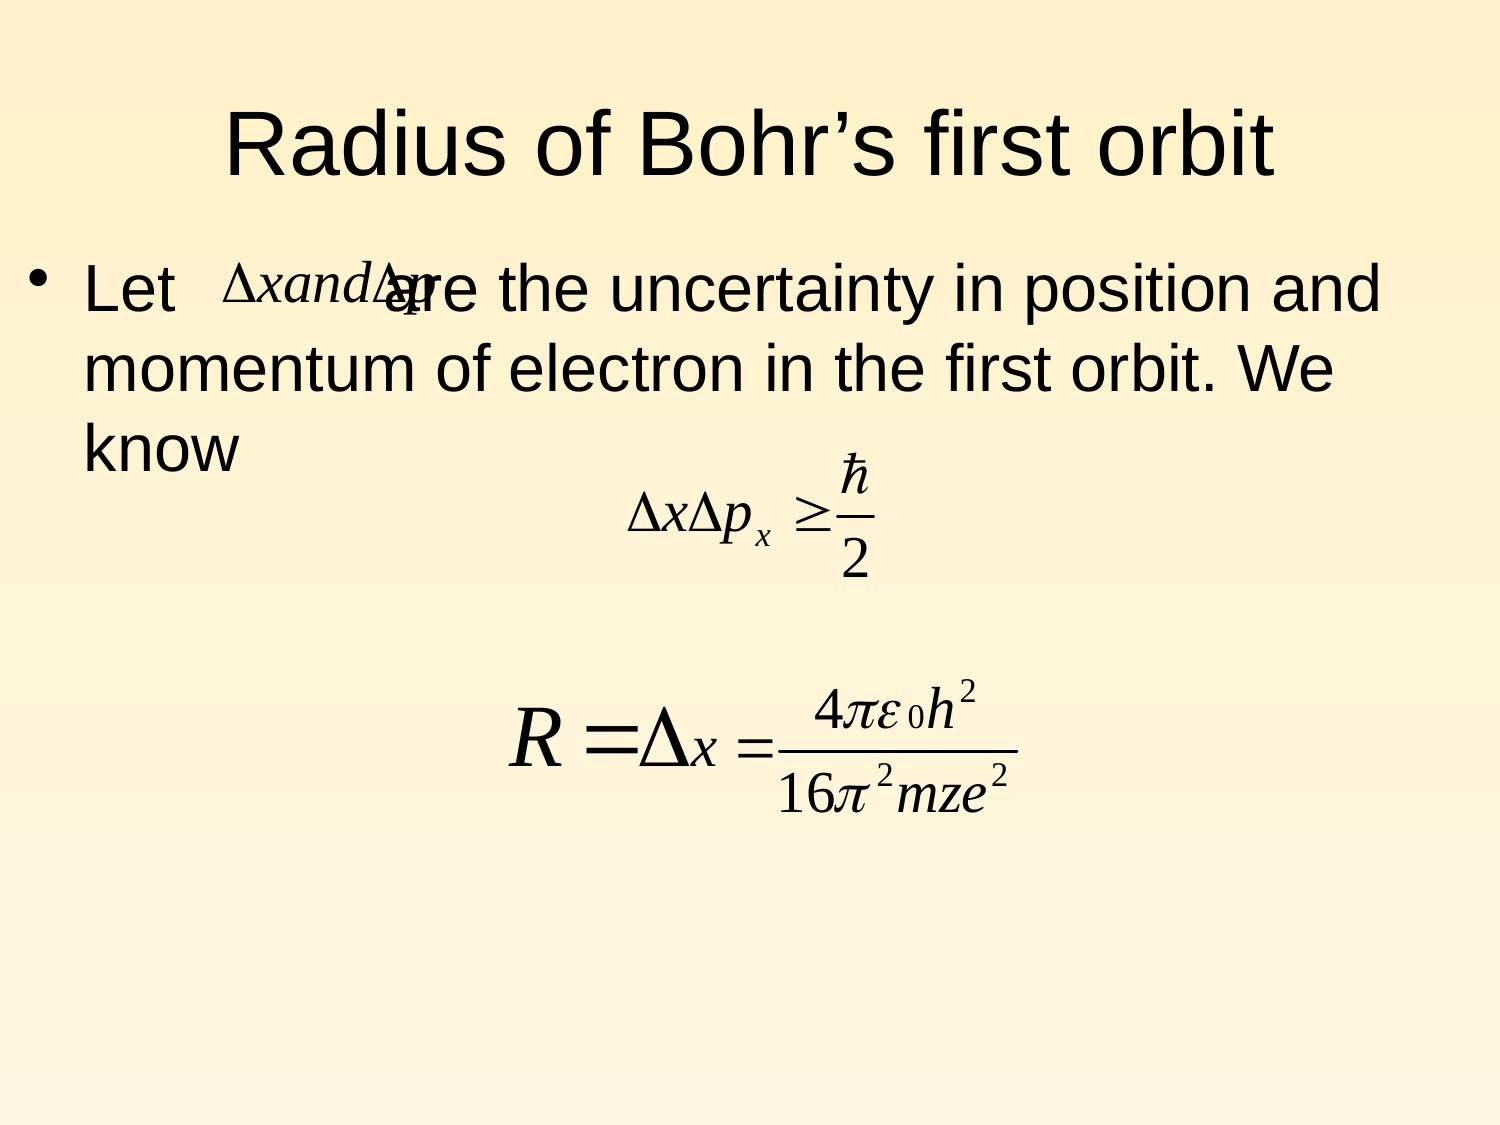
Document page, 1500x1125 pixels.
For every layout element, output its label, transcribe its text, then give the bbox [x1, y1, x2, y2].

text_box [616, 437, 888, 592]
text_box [497, 662, 1029, 826]
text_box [212, 243, 464, 338]
title Radius of Bohr’s first orbit [75, 45, 1425, 233]
list Let are the uncertainty in position and momentum of electron in the first orbit. We know [12, 237, 1500, 980]
